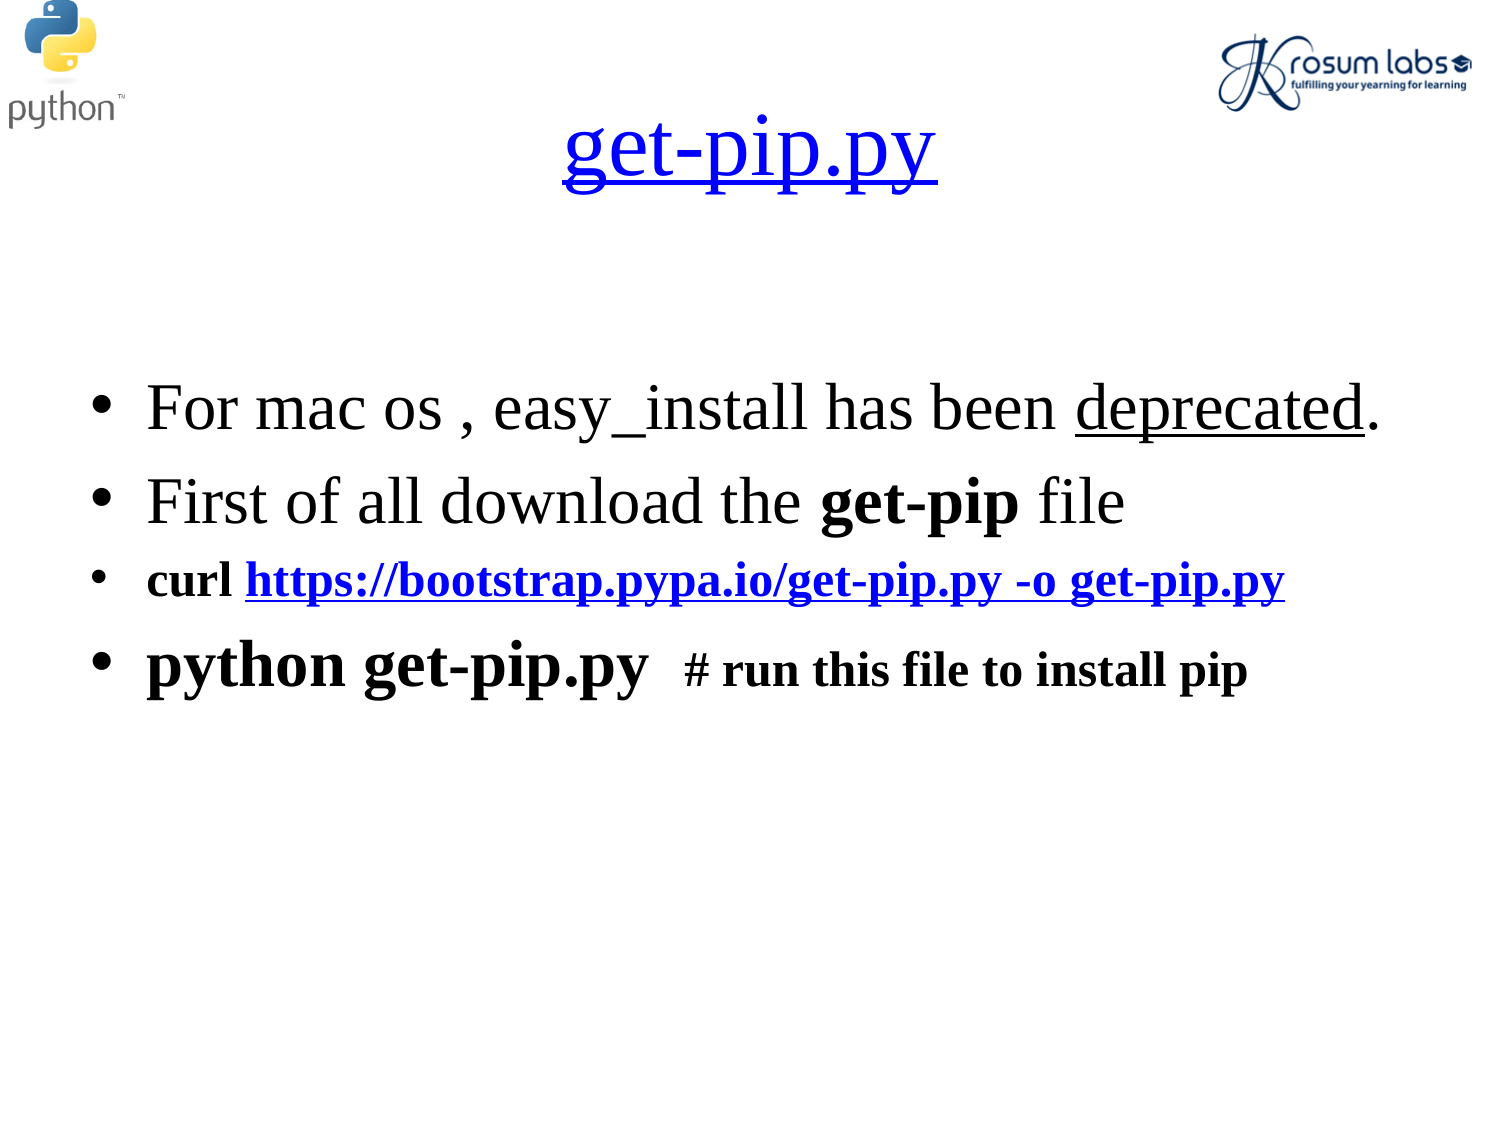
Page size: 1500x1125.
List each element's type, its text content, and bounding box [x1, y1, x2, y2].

title get-pip.py [75, 45, 1425, 233]
list For mac os , easy_install has been deprecated. First of all download the get-pip file curl https://bootstrap.pypa.io/get-pip.py -o get-pip.py python get-pip.py # run this file to install pip [75, 262, 1425, 1005]
picture [1197, 24, 1488, 112]
picture [9, 0, 126, 130]
